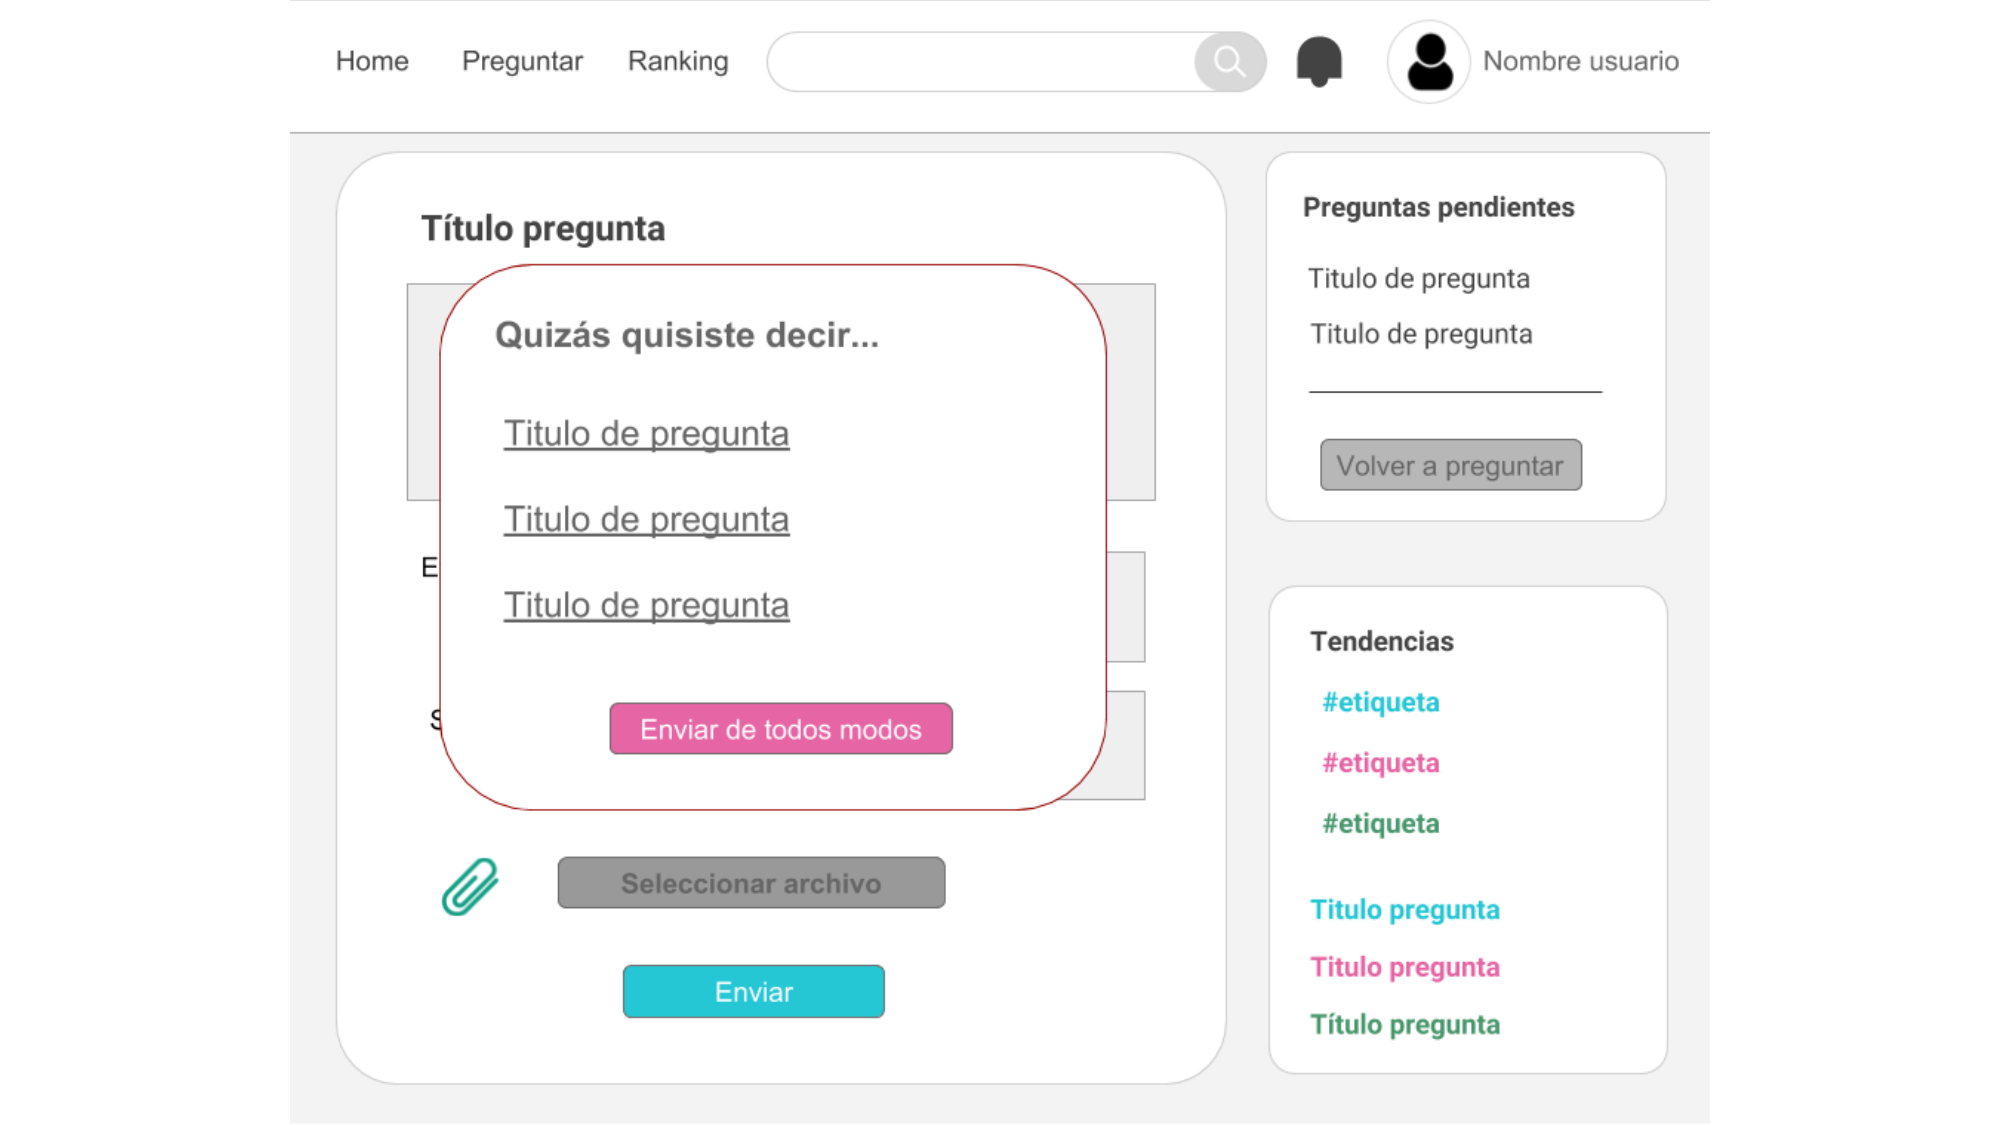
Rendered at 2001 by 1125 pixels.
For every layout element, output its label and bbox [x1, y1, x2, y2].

picture [290, 0, 1710, 1125]
